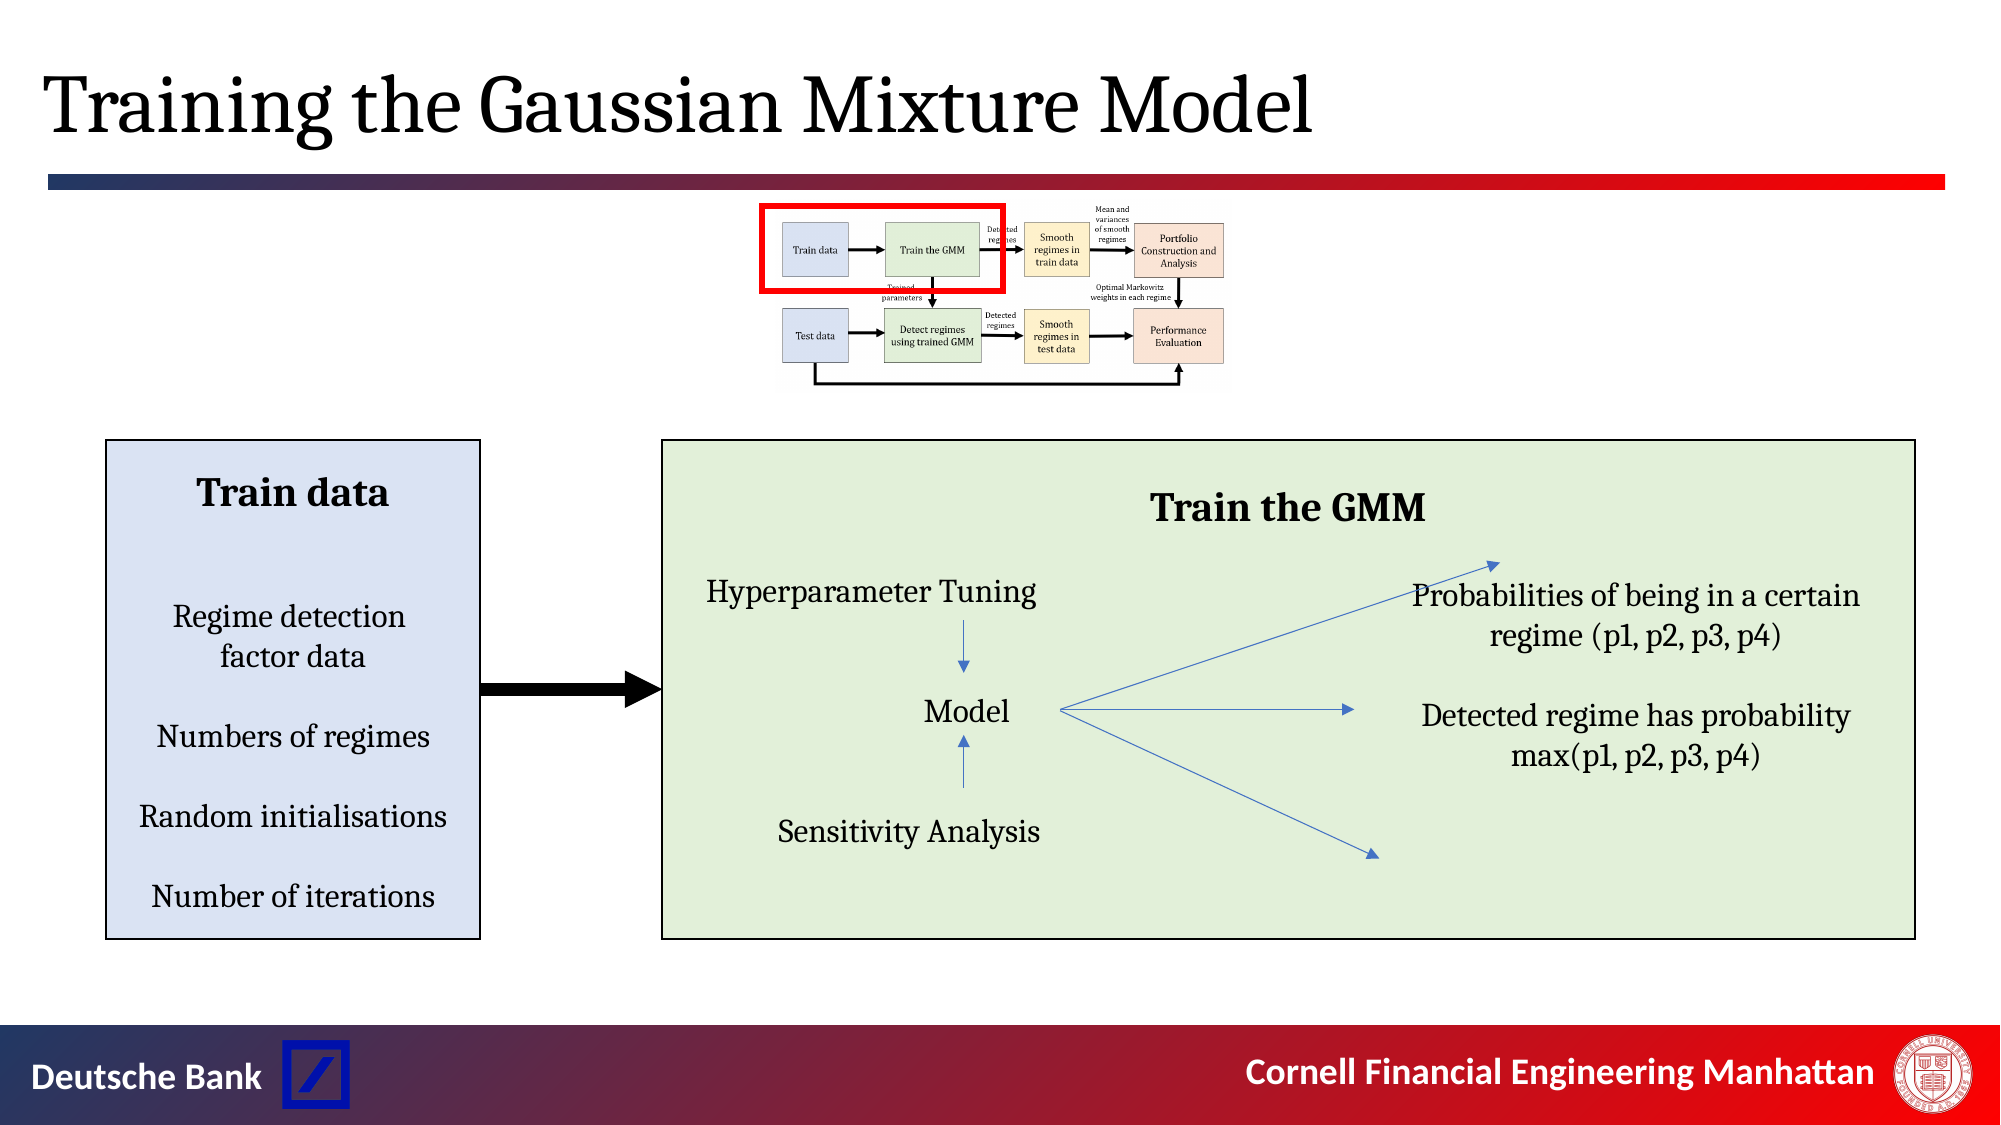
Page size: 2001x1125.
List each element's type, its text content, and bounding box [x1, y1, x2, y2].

text_box [0, 1024, 2000, 1125]
picture [1893, 1034, 1973, 1114]
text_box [1060, 562, 1500, 710]
text_box Train the GMM Hyperparameter Tuning Model Sensitivity Analysis [661, 439, 1916, 940]
text_box Deutsche Bank [16, 1044, 254, 1105]
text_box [1060, 710, 1380, 859]
text_box [47, 173, 1946, 190]
picture [775, 199, 1232, 393]
picture [254, 1039, 378, 1110]
text_box Cornell Financial Engineering Manhattan [1231, 1039, 1891, 1100]
text_box Train data Regime detection factor data Numbers of regimes Random initialisations Number of iterations [105, 439, 481, 940]
text_box Training the Gaussian Mixture Model [27, 41, 1973, 157]
text_box [761, 205, 775, 292]
